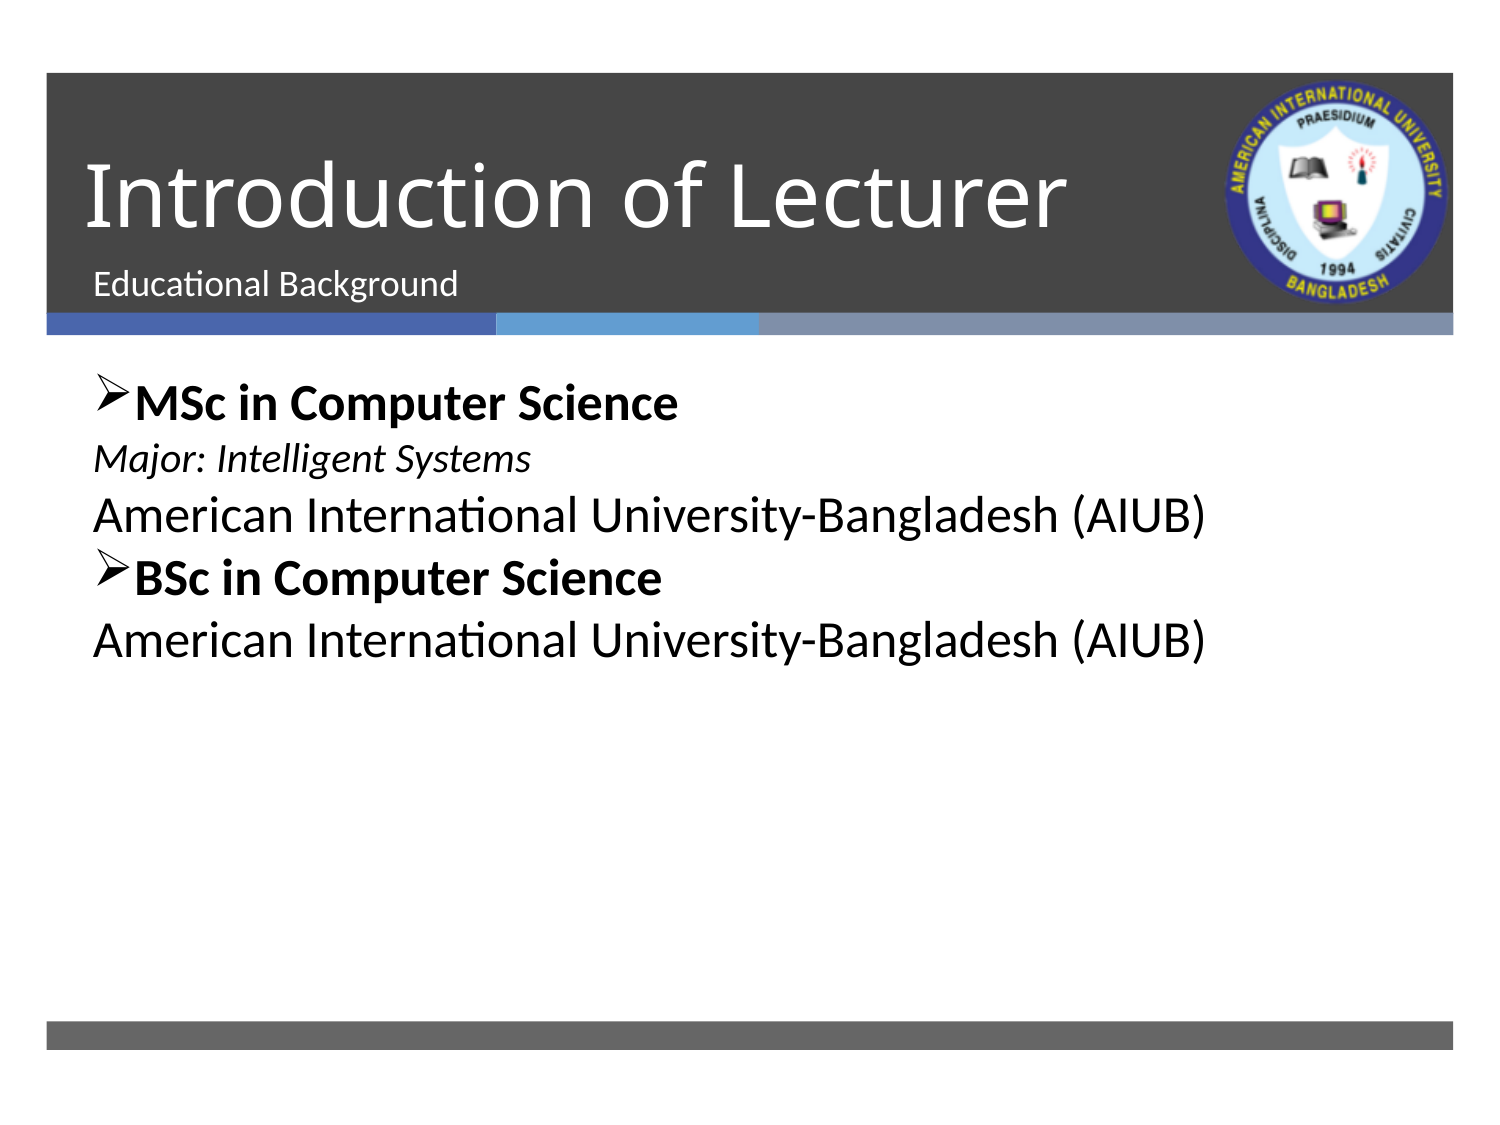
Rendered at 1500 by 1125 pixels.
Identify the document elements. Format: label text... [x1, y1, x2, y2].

picture [1351, 75, 1454, 310]
title Introduction of Lecturer [69, 73, 1351, 253]
subtitle Educational Background [78, 251, 1351, 331]
text_box MSc in Computer Science Major: Intelligent Systems American International University-Bangladesh (AIUB) BSc in Computer Science American International University-Bangladesh (AIUB) [78, 360, 1360, 736]
